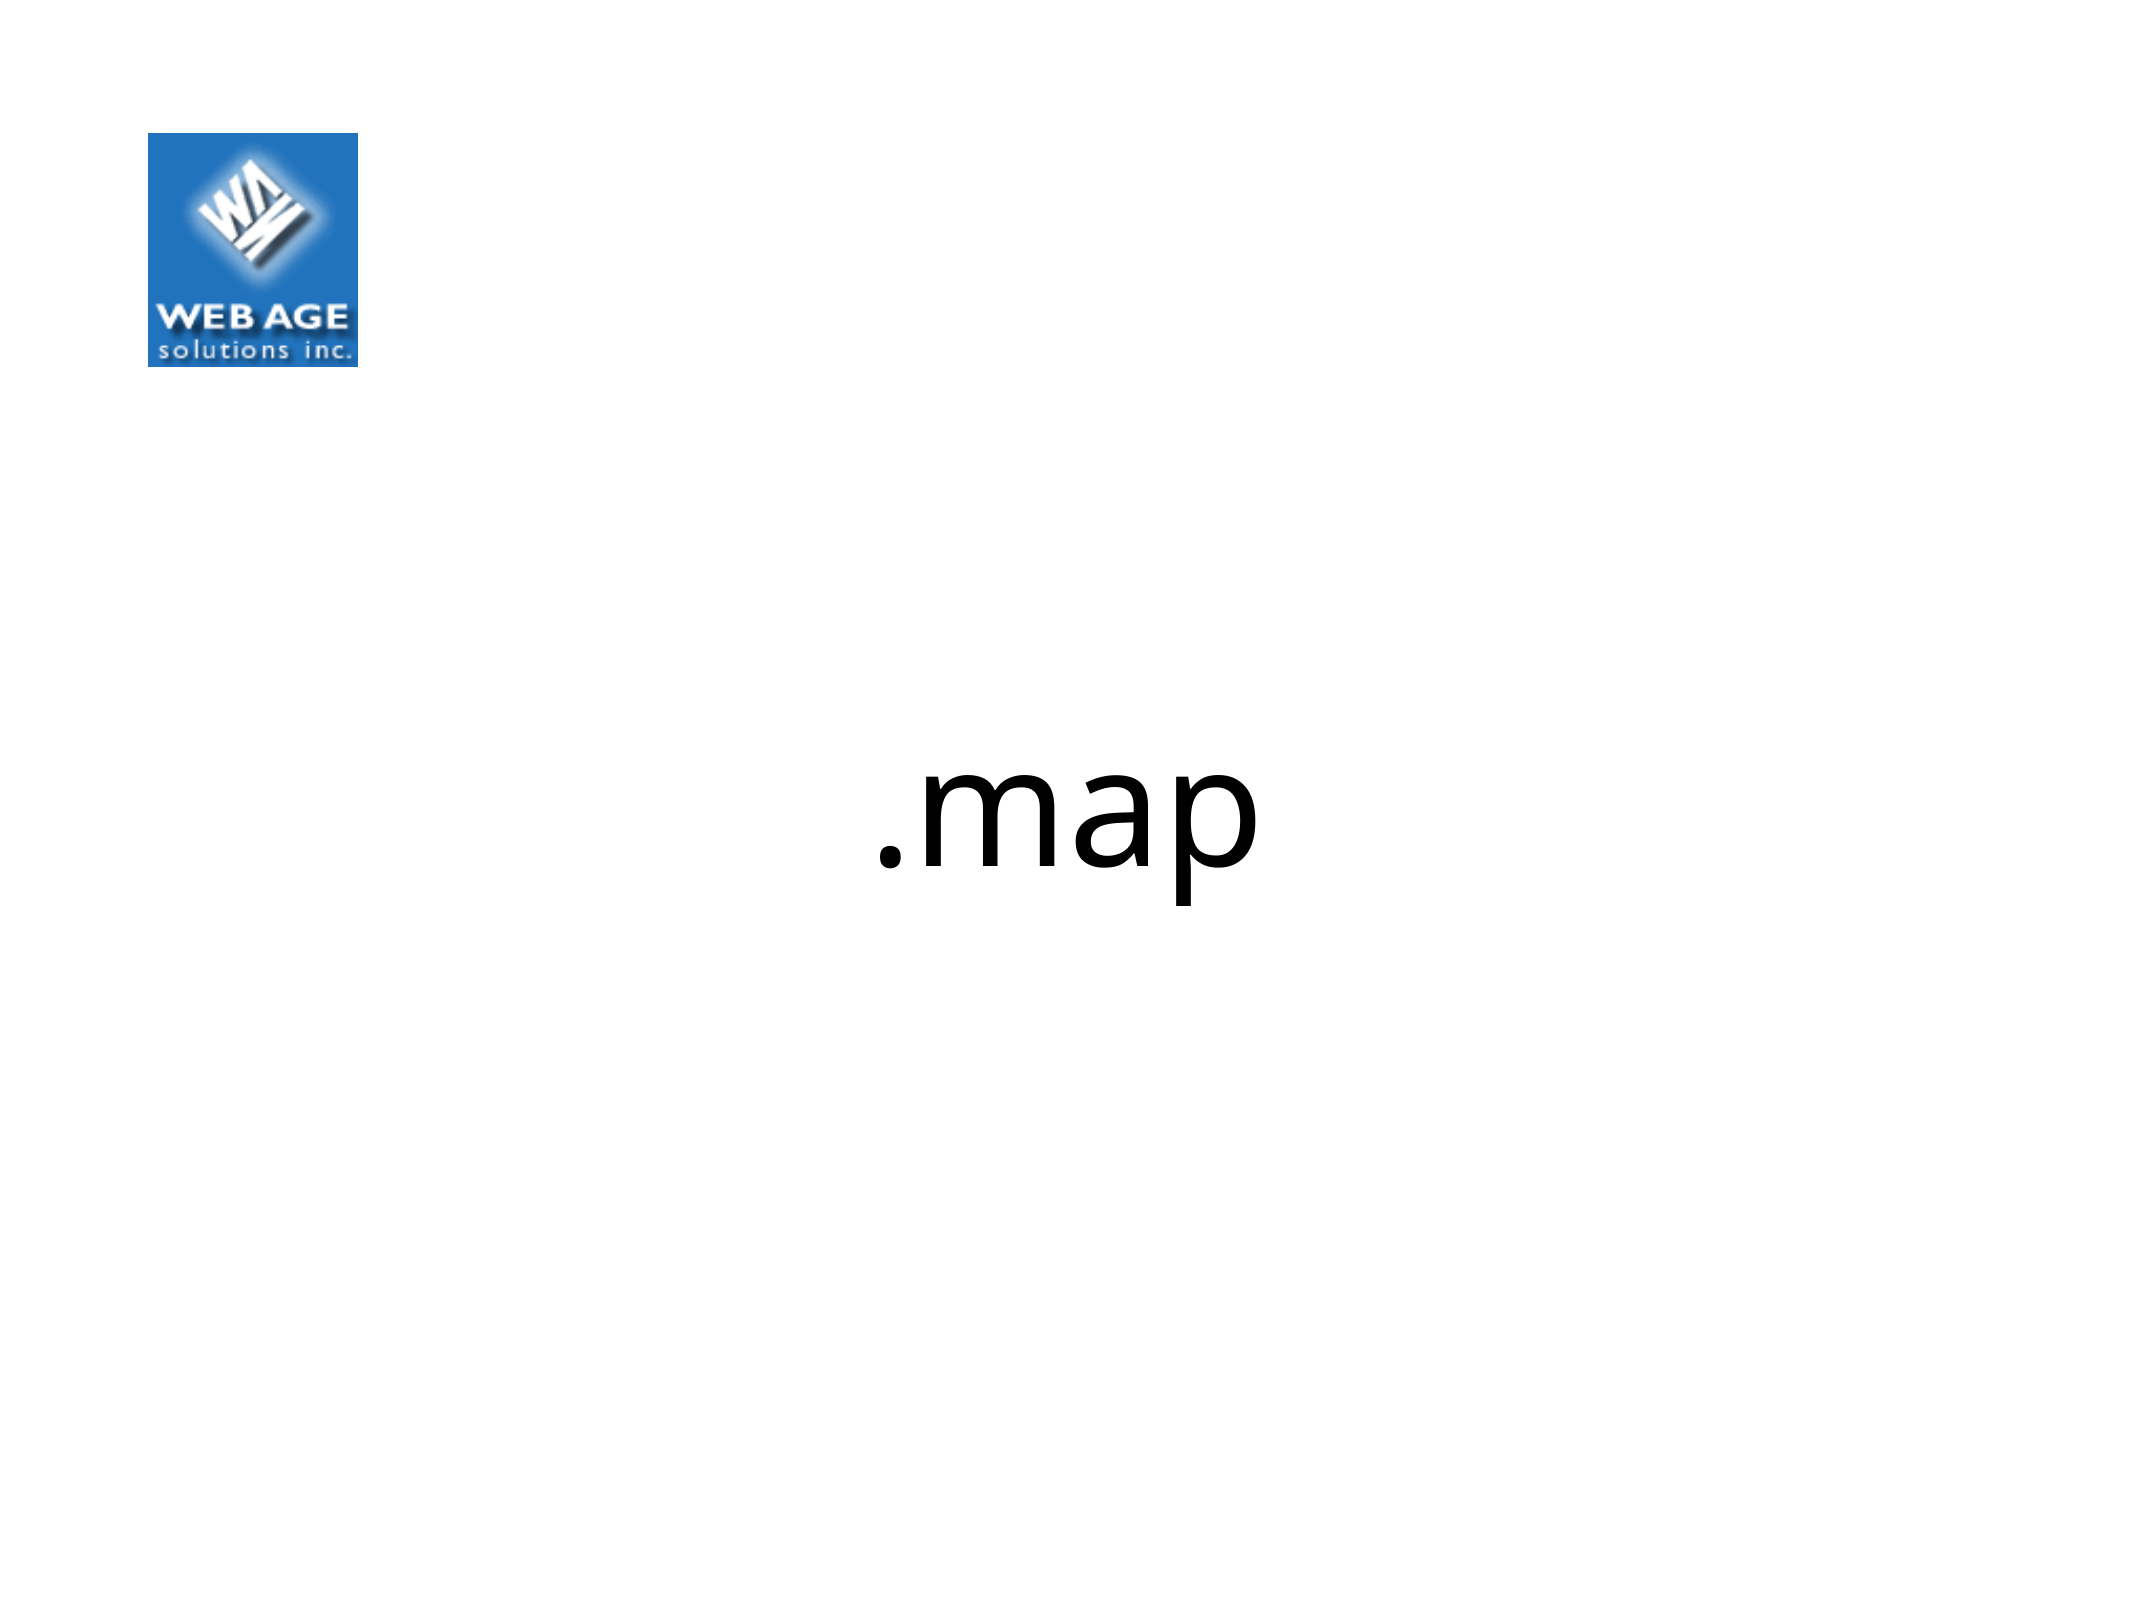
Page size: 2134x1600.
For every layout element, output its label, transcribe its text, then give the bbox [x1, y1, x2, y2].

picture [148, 133, 358, 367]
title .map [207, 528, 1926, 1072]
